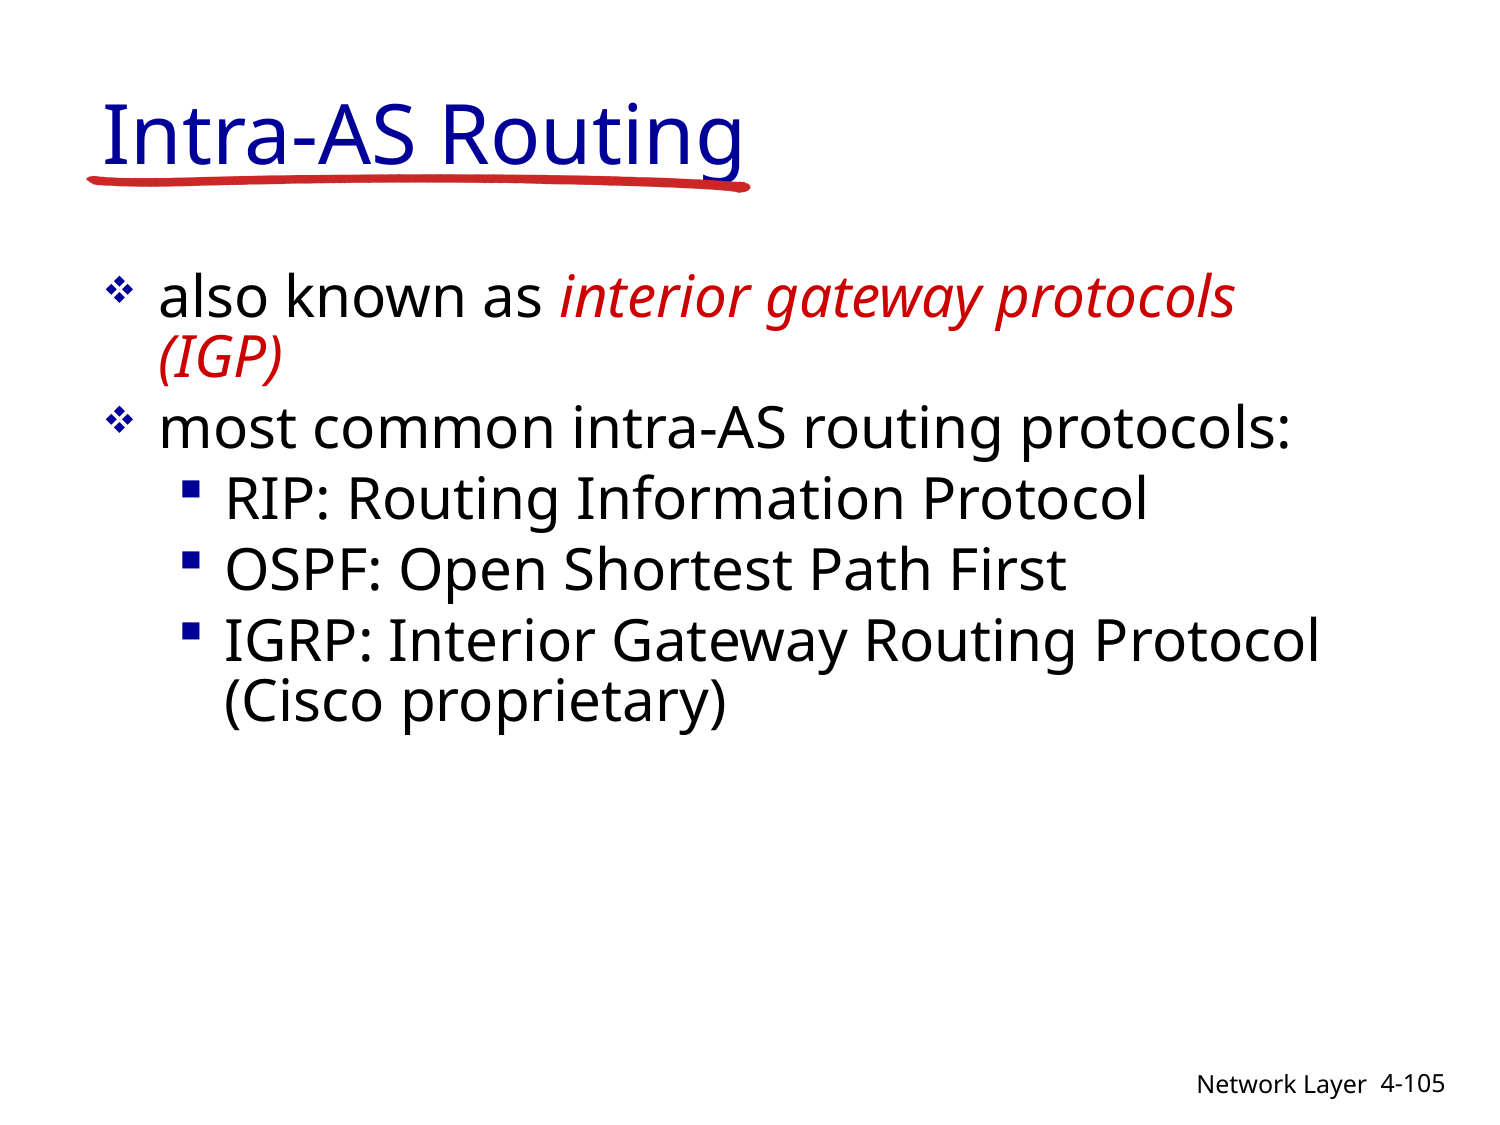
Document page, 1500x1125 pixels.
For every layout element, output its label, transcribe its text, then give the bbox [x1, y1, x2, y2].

slide_number 4-105 [1365, 1059, 1477, 1106]
title Intra-AS Routing [87, 37, 1363, 225]
picture [83, 168, 759, 198]
footer Network Layer [907, 1060, 1383, 1109]
list also known as interior gateway protocols (IGP) most common intra-AS routing protocols: RIP: Routing Information Protocol OSPF: Open Shortest Path First IGRP: Interior Gateway Routing Protocol (Cisco proprietary) [87, 262, 1363, 1025]
